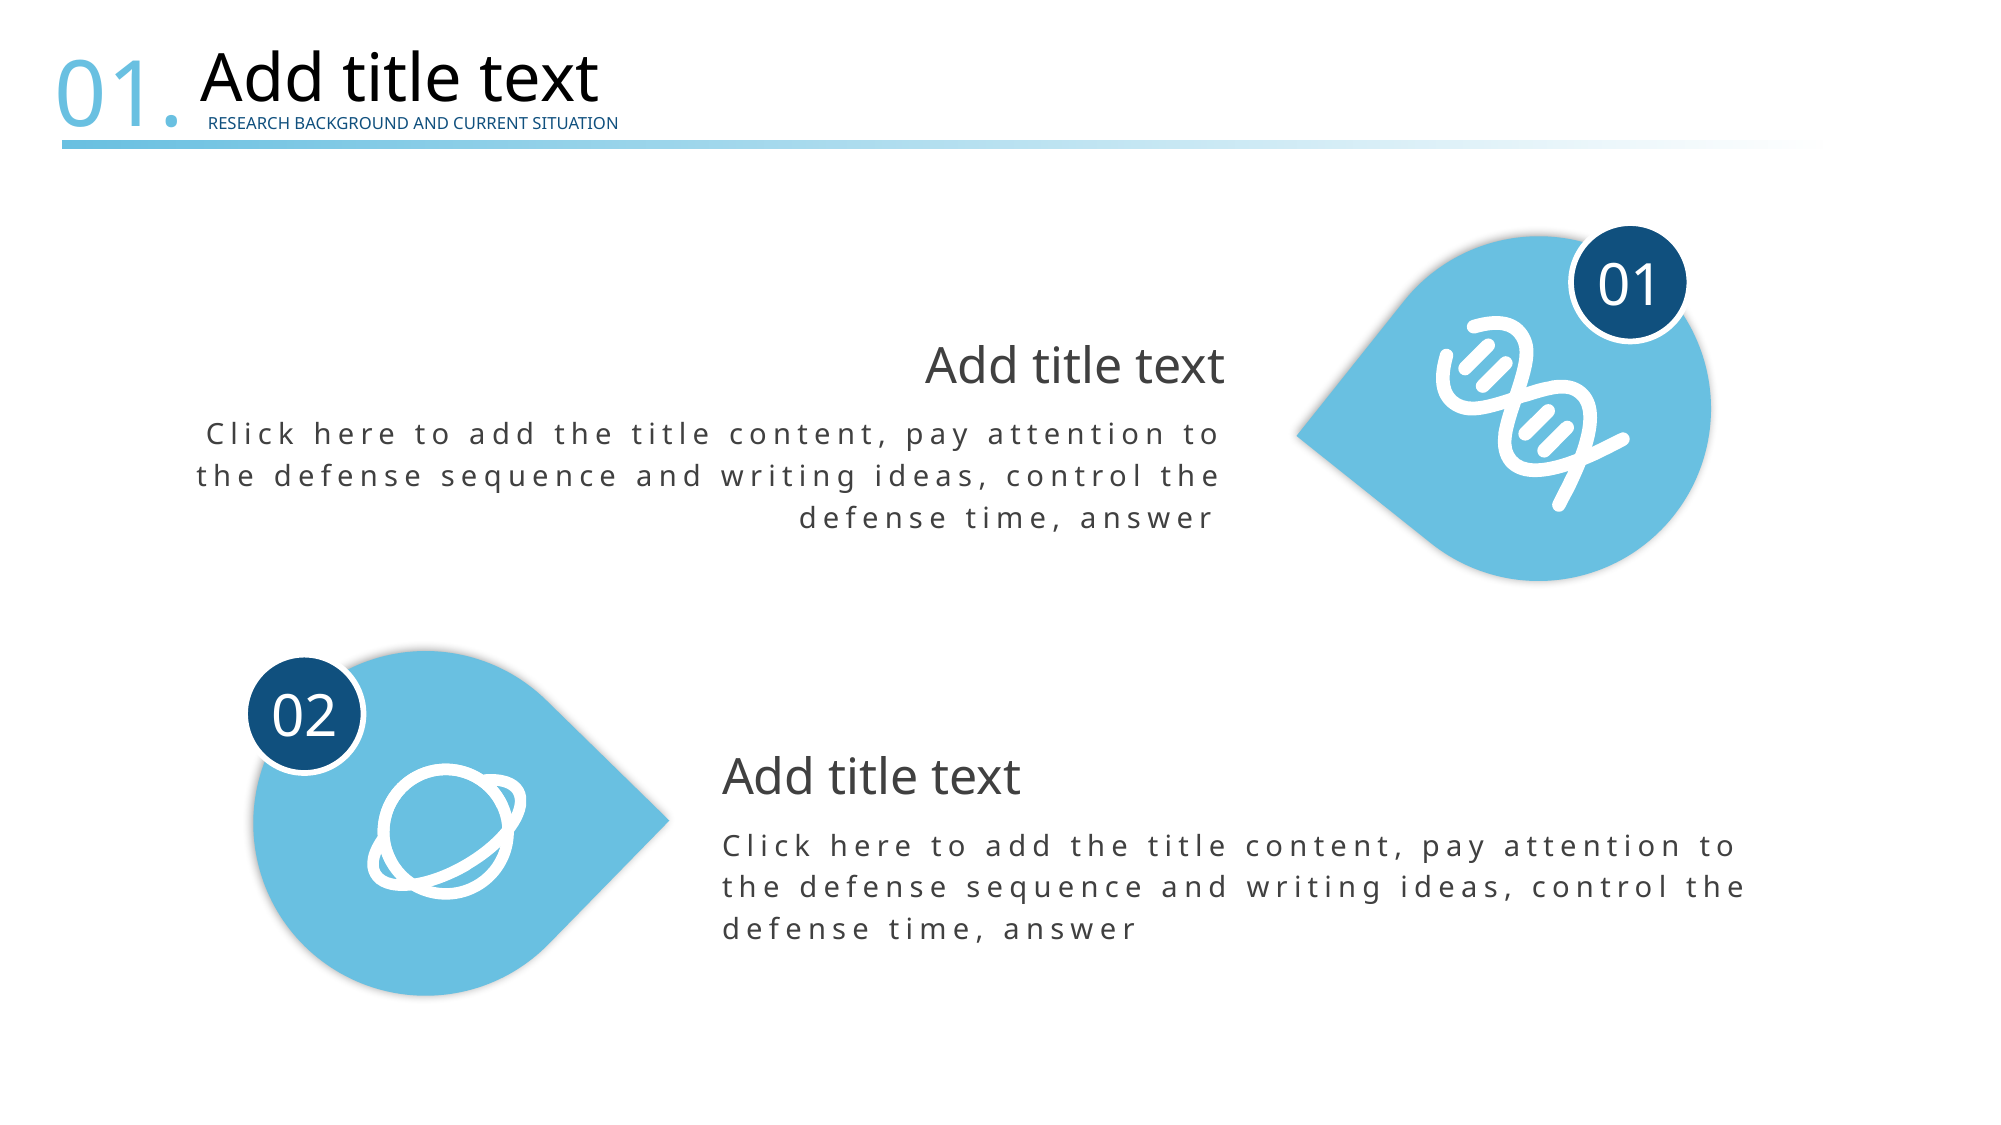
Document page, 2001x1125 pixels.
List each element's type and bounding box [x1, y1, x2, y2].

text_box [1366, 223, 1715, 581]
text_box [838, 140, 1828, 149]
text_box [40, 27, 838, 154]
text_box [133, 326, 1241, 540]
text_box [707, 737, 1815, 951]
text_box [219, 651, 598, 996]
